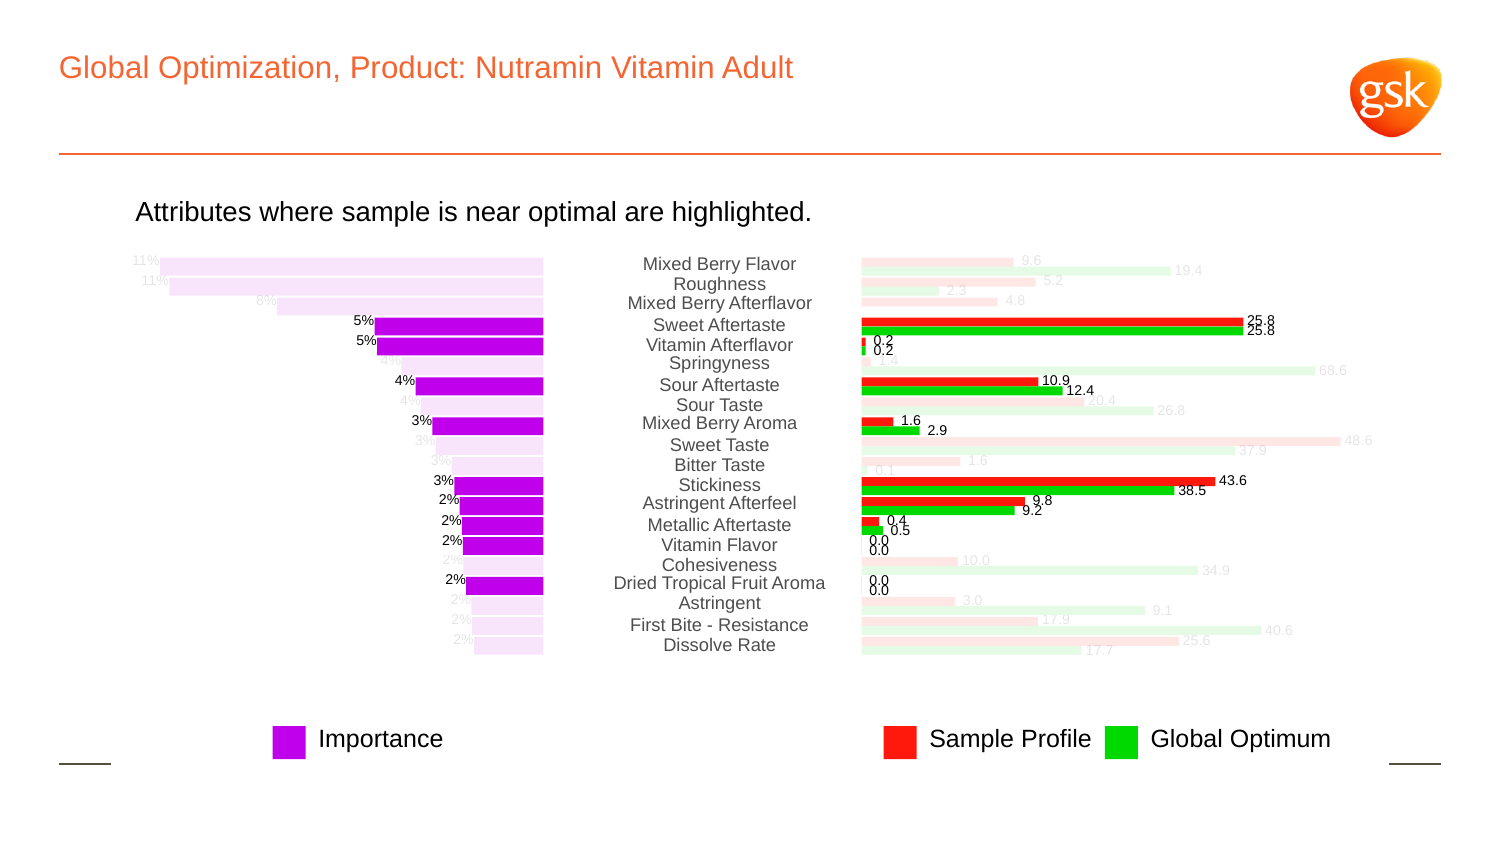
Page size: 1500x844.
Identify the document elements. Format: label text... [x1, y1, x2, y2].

picture [1333, 38, 1457, 157]
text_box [112, 194, 1388, 796]
title Global Optimization, Product: Nutramin Vitamin Adult [58, 47, 1302, 86]
